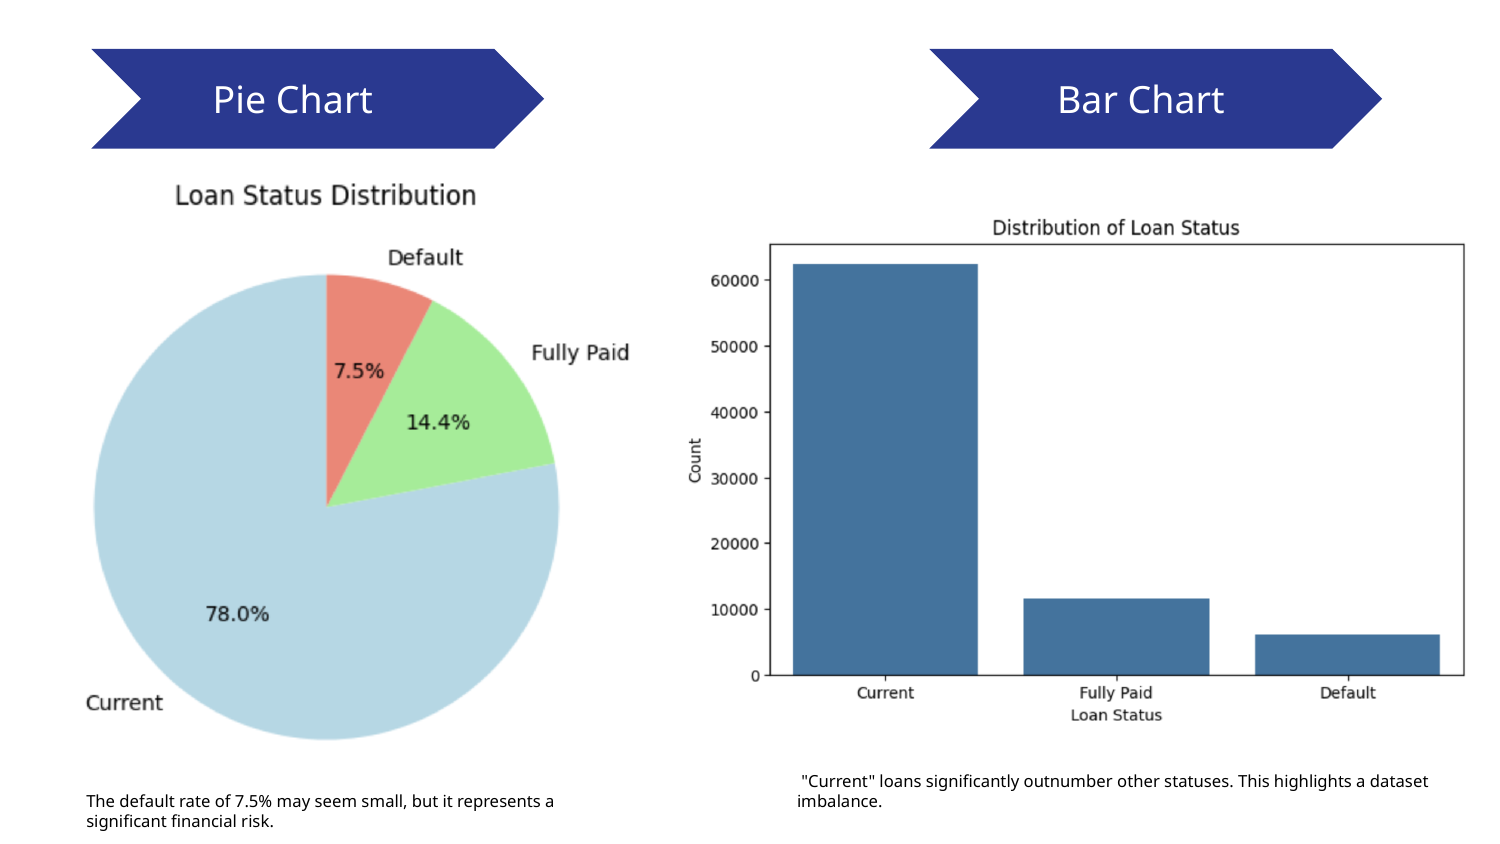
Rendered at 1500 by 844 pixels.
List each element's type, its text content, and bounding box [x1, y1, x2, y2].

text_box Bar Chart [1042, 60, 1383, 118]
text_box The default rate of 7.5% may seem small, but it represents a significant financial risk. [71, 797, 621, 833]
picture [681, 210, 1472, 726]
text_box "Current" loans significantly outnumber other statuses. This highlights a dataset imbalance. [782, 756, 1464, 823]
text_box [91, 48, 525, 149]
text_box Pie Chart [197, 60, 554, 118]
picture [28, 162, 638, 790]
text_box [929, 48, 1363, 149]
